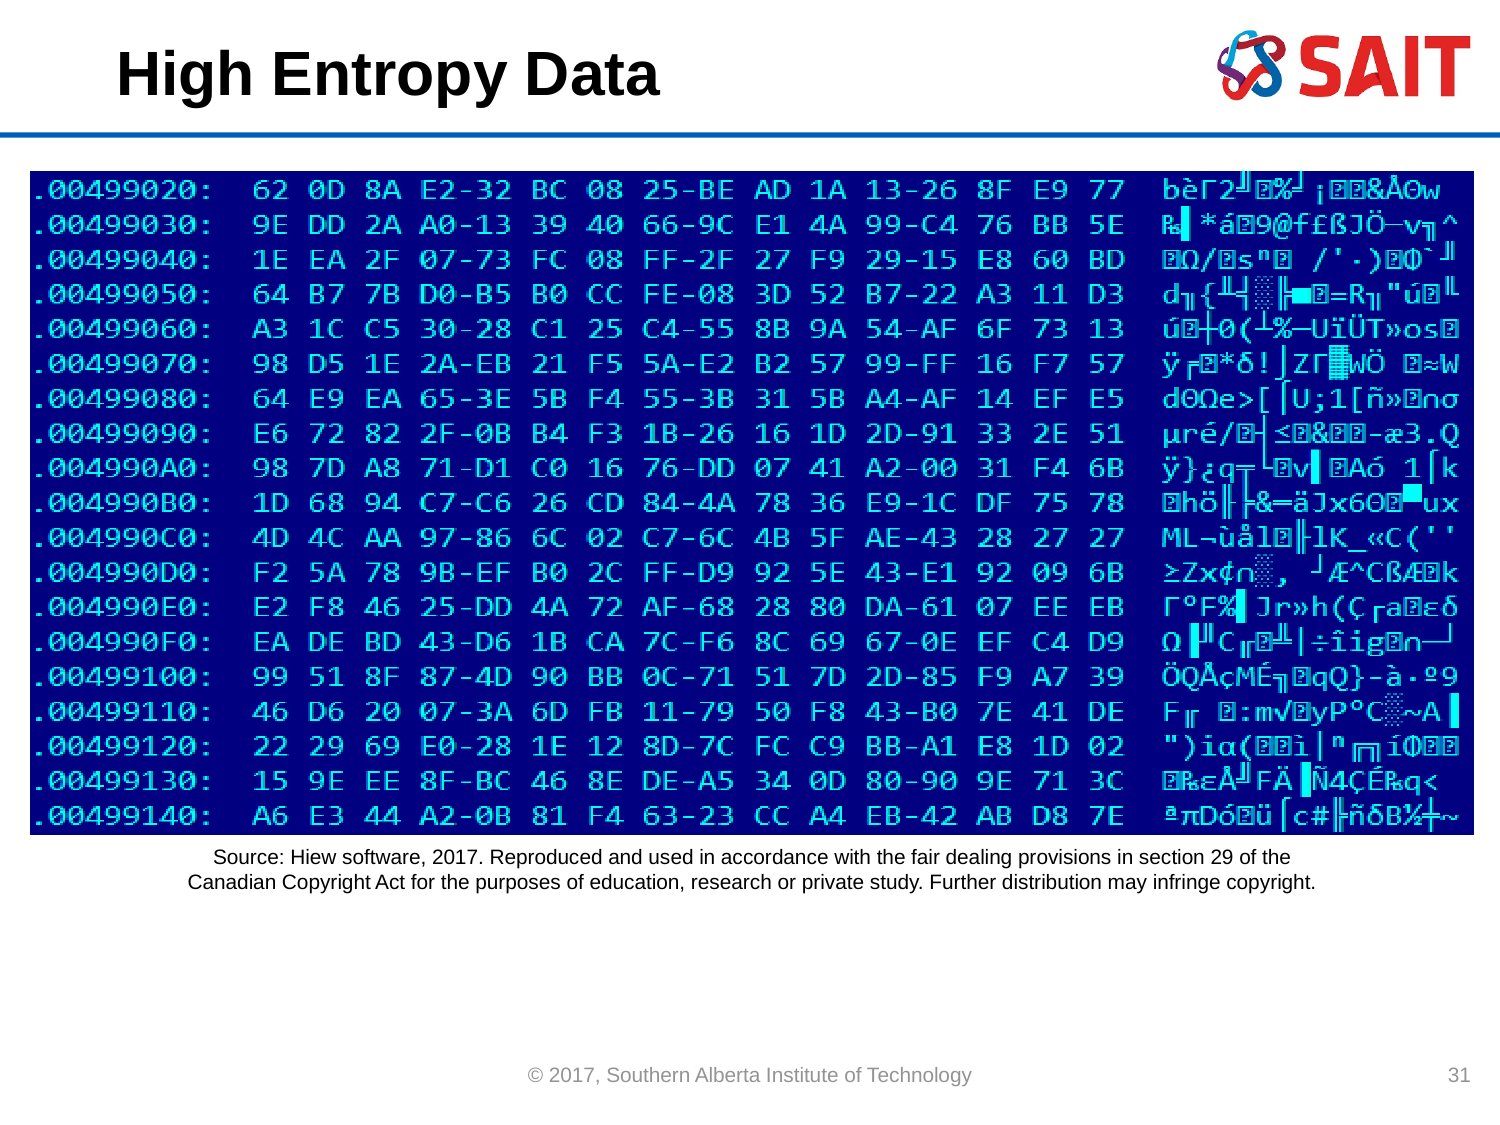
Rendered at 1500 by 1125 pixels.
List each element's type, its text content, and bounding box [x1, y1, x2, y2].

text_box Source: Hiew software, 2017. Reproduced and used in accordance with the fair dealing provisions in section 29 of the Canadian Copyright Act for the purposes of education, research or private study. Further distribution may infringe copyright. [162, 843, 1342, 902]
picture [30, 170, 1475, 835]
title High Entropy Data [101, 25, 1200, 129]
picture [1187, 0, 1500, 130]
